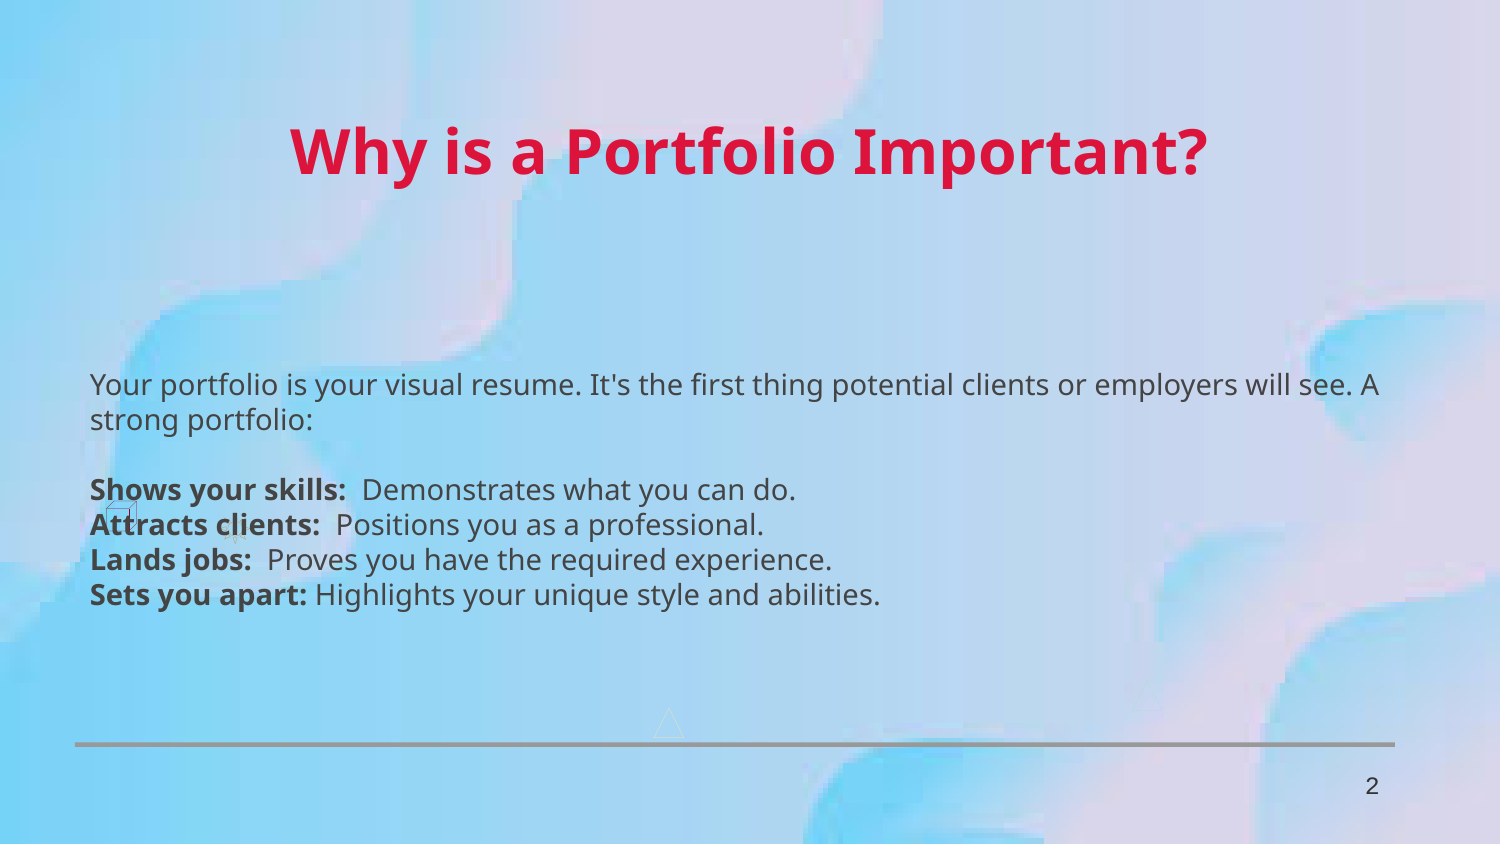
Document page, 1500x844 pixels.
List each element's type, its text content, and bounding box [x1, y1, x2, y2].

picture [0, 0, 1500, 844]
text_box Why is a Portfolio Important? [74, 74, 1425, 225]
text_box Your portfolio is your visual resume. It's the first thing potential clients or employers will see. A strong portfolio: Shows your skills: Demonstrates what you can do. Attracts clients: Positions you as a professional. Lands jobs: Proves you have the required experience. Sets you apart: Highlights your unique style and abilities. [74, 270, 1425, 777]
text_box [74, 742, 1395, 747]
